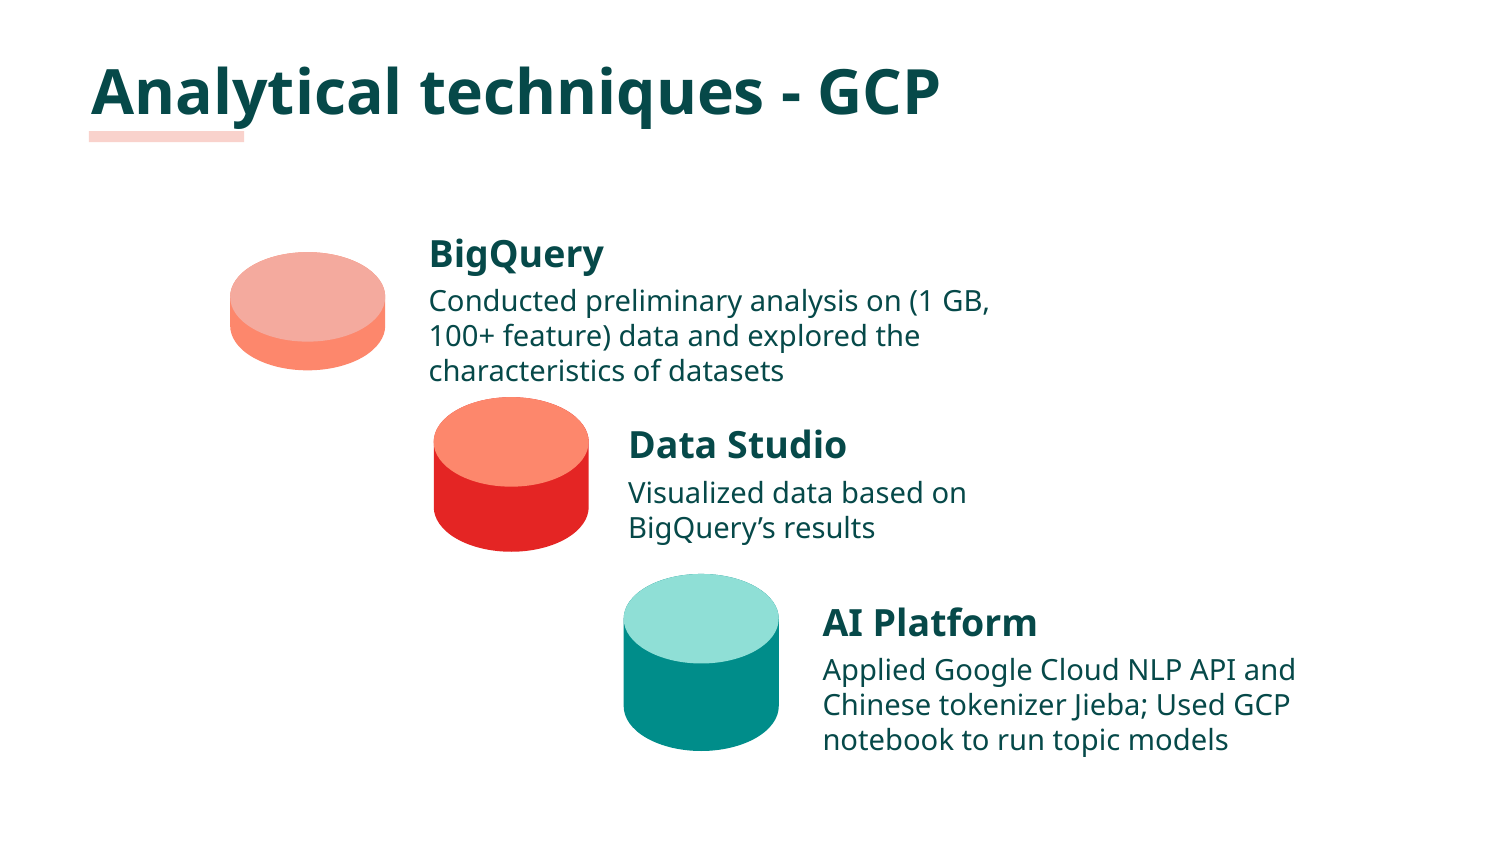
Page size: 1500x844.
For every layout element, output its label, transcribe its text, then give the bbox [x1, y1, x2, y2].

title AI Platform [807, 596, 1079, 660]
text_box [623, 573, 779, 752]
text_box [229, 251, 386, 371]
title Data Studio [613, 418, 873, 459]
subtitle Visualized data based on BigQuery’s results [613, 459, 1122, 589]
text_box [88, 131, 245, 143]
subtitle Applied Google Cloud NLP API and Chinese tokenizer Jieba; Used GCP notebook to run topic models [807, 636, 1316, 765]
title BigQuery [413, 227, 680, 291]
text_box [433, 396, 589, 552]
title Analytical techniques - GCP [76, 37, 1475, 132]
subtitle Conducted preliminary analysis on (1 GB, 100+ feature) data and explored the characteristics of datasets [413, 267, 1039, 402]
